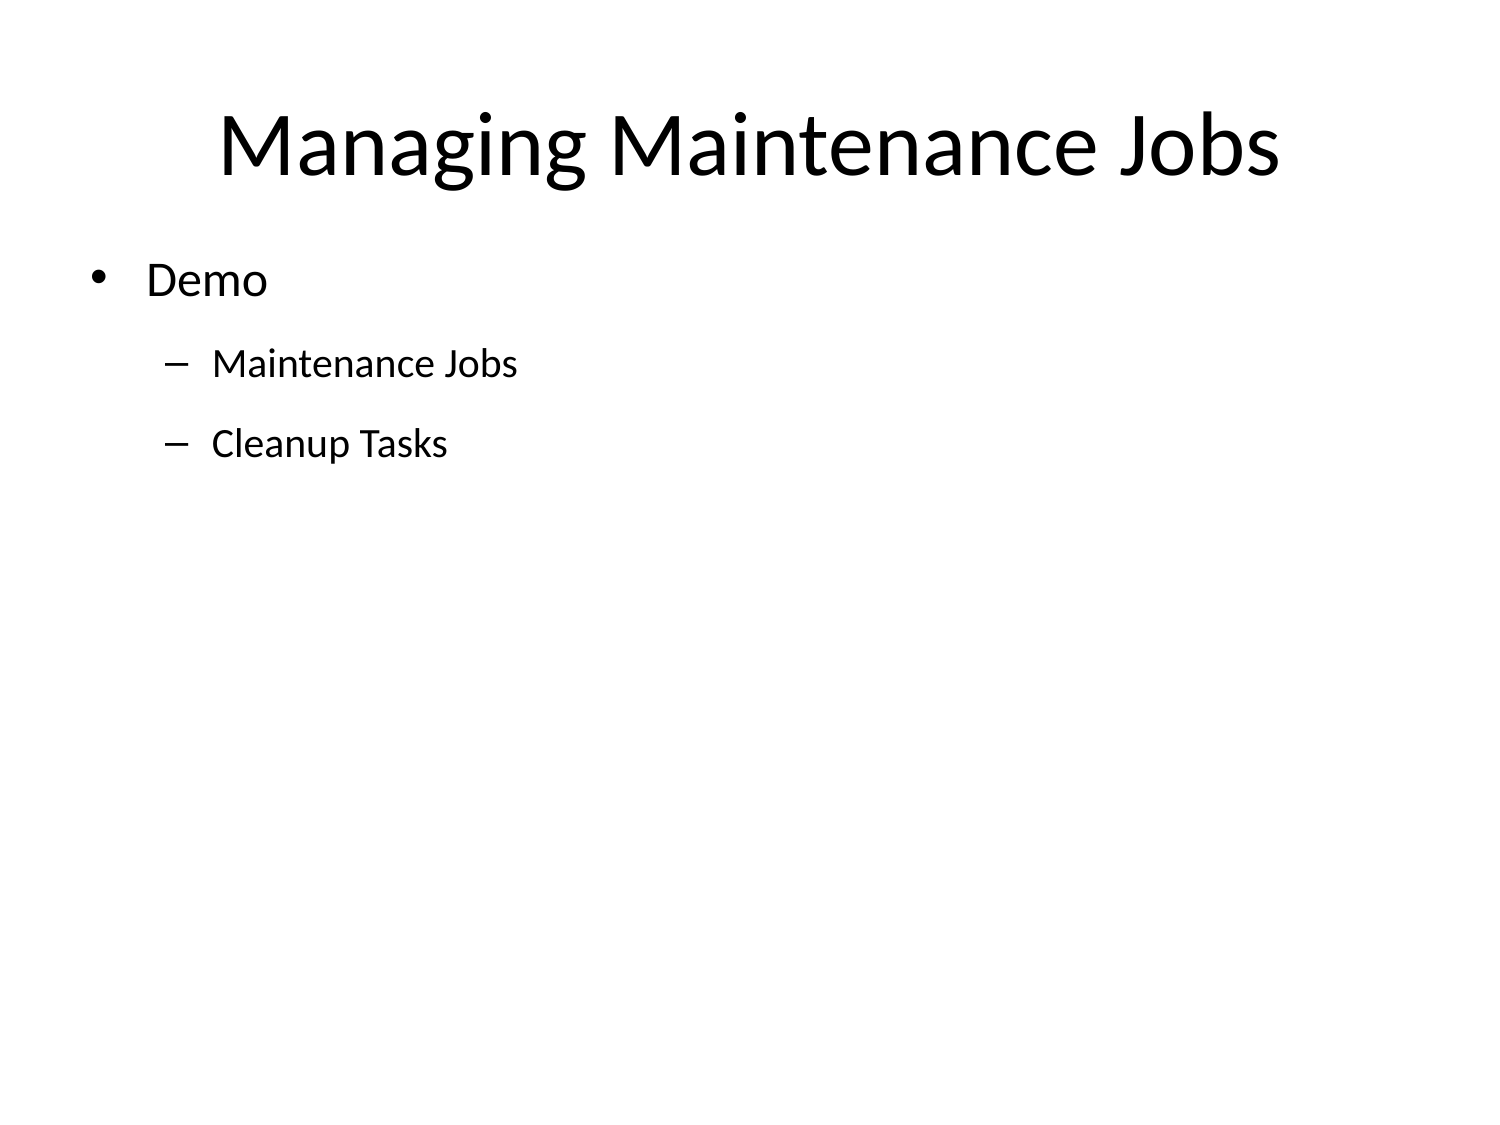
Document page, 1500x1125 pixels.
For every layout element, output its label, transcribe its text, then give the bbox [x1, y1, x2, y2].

list Demo Maintenance Jobs Cleanup Tasks [75, 232, 1425, 1042]
title Managing Maintenance Jobs [75, 45, 1425, 232]
